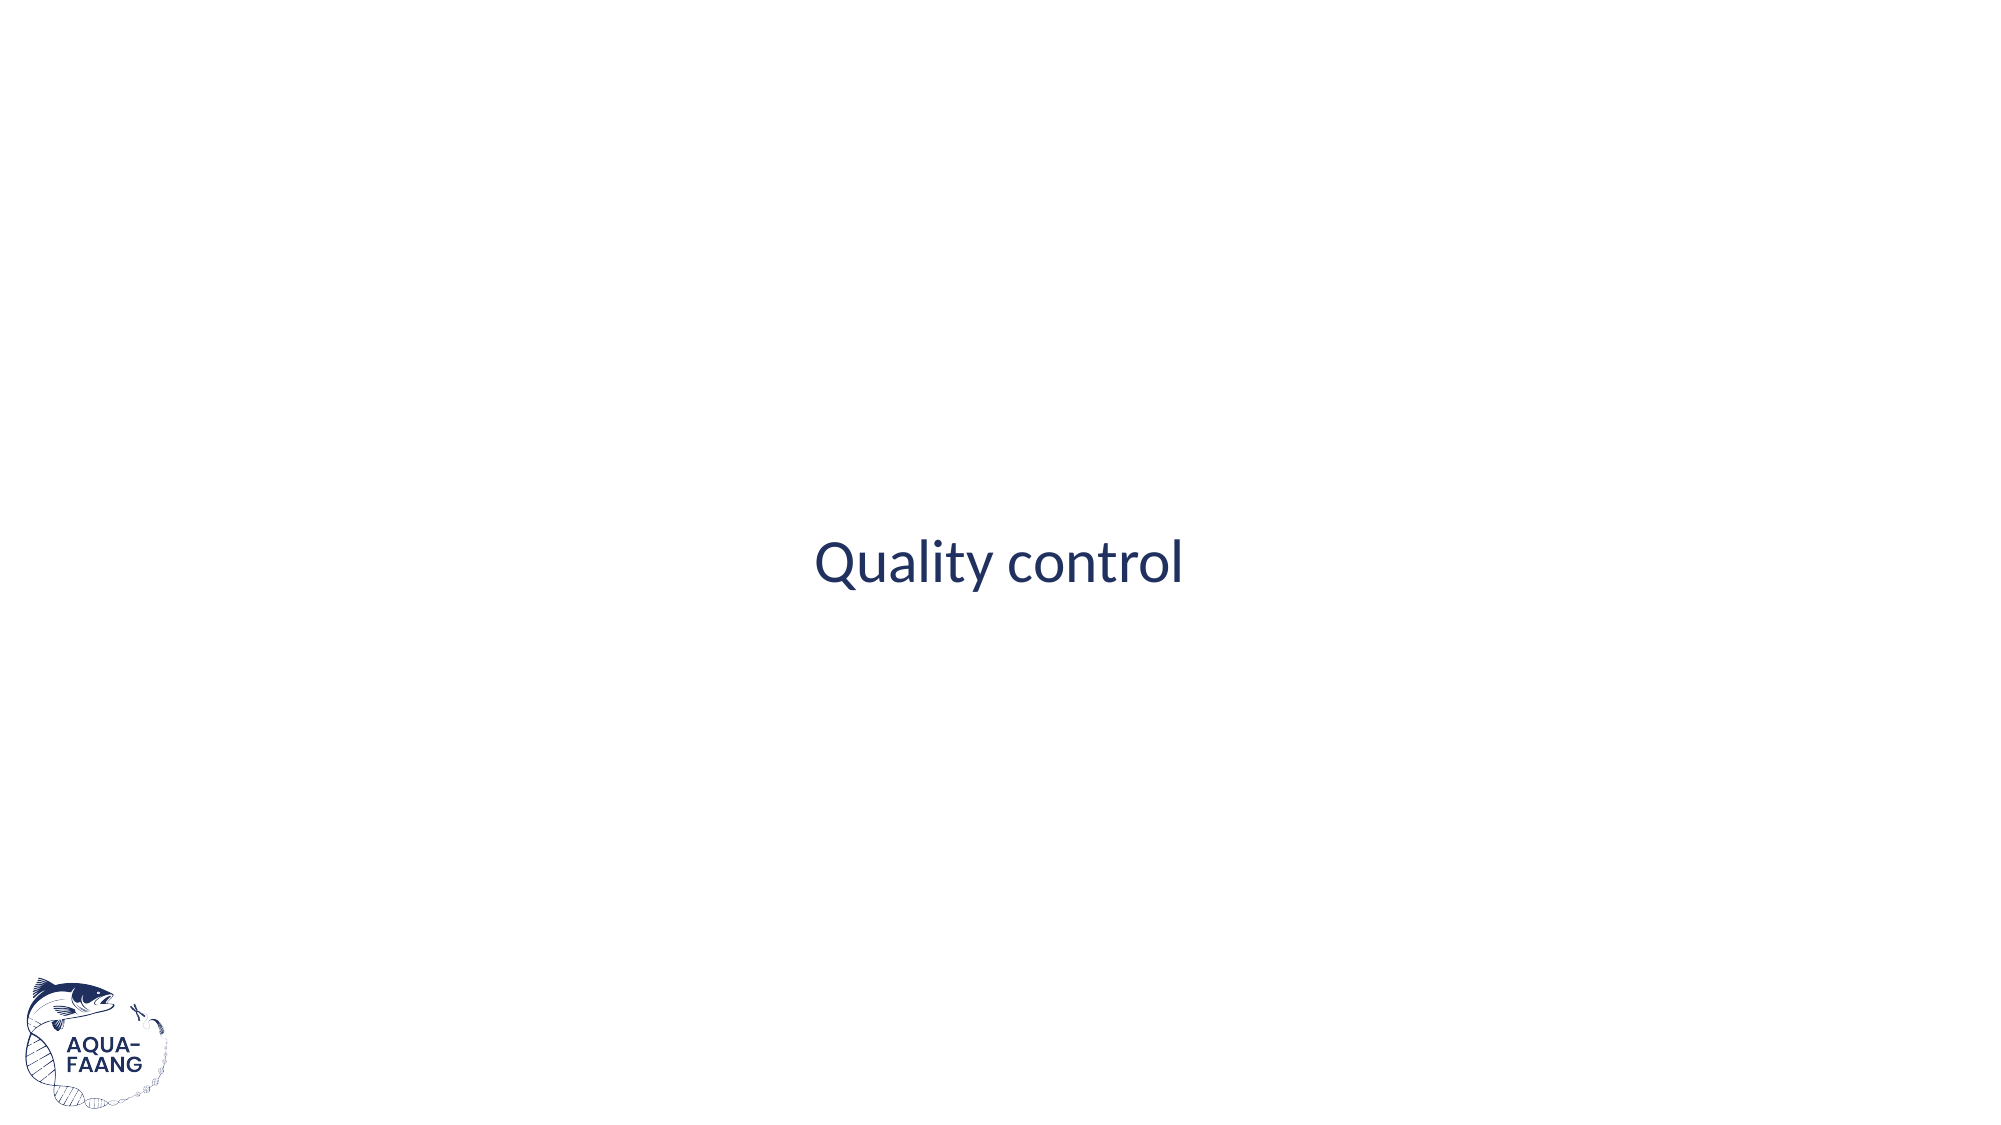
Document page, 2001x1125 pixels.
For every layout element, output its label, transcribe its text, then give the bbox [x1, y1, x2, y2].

title Quality control [196, 521, 1804, 604]
picture [19, 972, 173, 1113]
